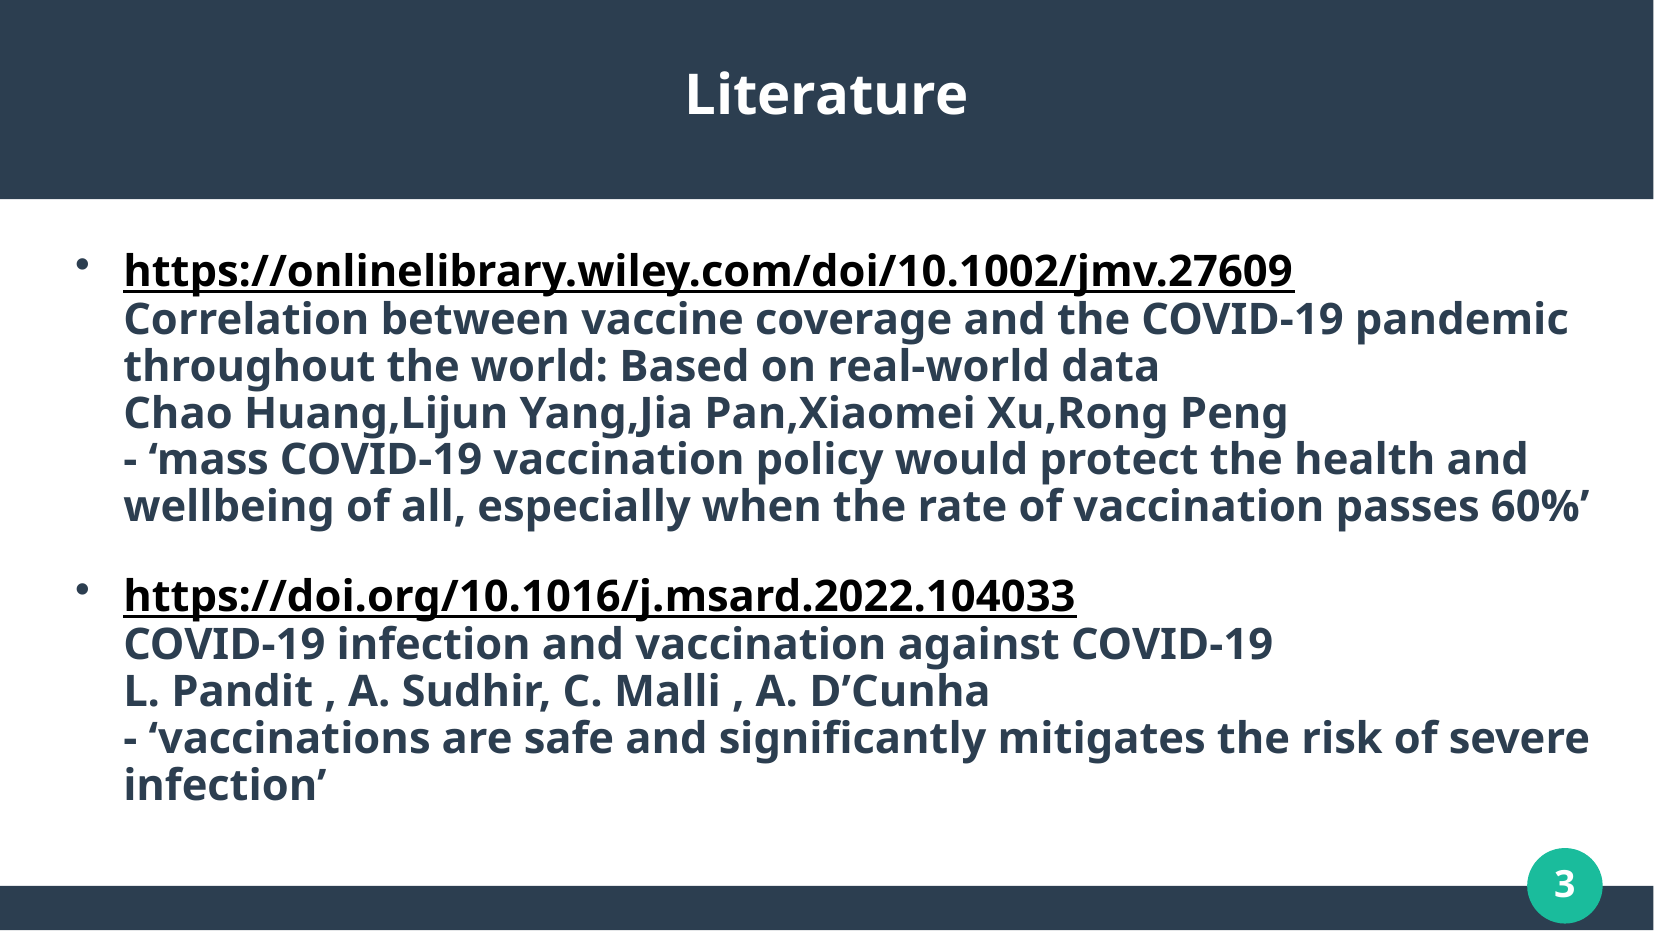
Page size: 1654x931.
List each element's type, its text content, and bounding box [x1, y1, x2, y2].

title Literature [59, 37, 1595, 155]
list https://onlinelibrary.wiley.com/doi/10.1002/jmv.27609 Correlation between vaccine coverage and the COVID-19 pandemic throughout the world: Based on real-world data Chao Huang,Lijun Yang,Jia Pan,Xiaomei Xu,Rong Peng - ‘mass COVID-19 vaccination policy would protect the health and wellbeing of all, especially when the rate of vaccination passes 60%’ https://doi.org/10.1016/j.msard.2022.104033 COVID-19 infection and vaccination against COVID-19 L. Pandit , A. Sudhir, C. Malli , A. D’Cunha - ‘vaccinations are safe and significantly mitigates the risk of severe infection’ [59, 243, 1595, 864]
